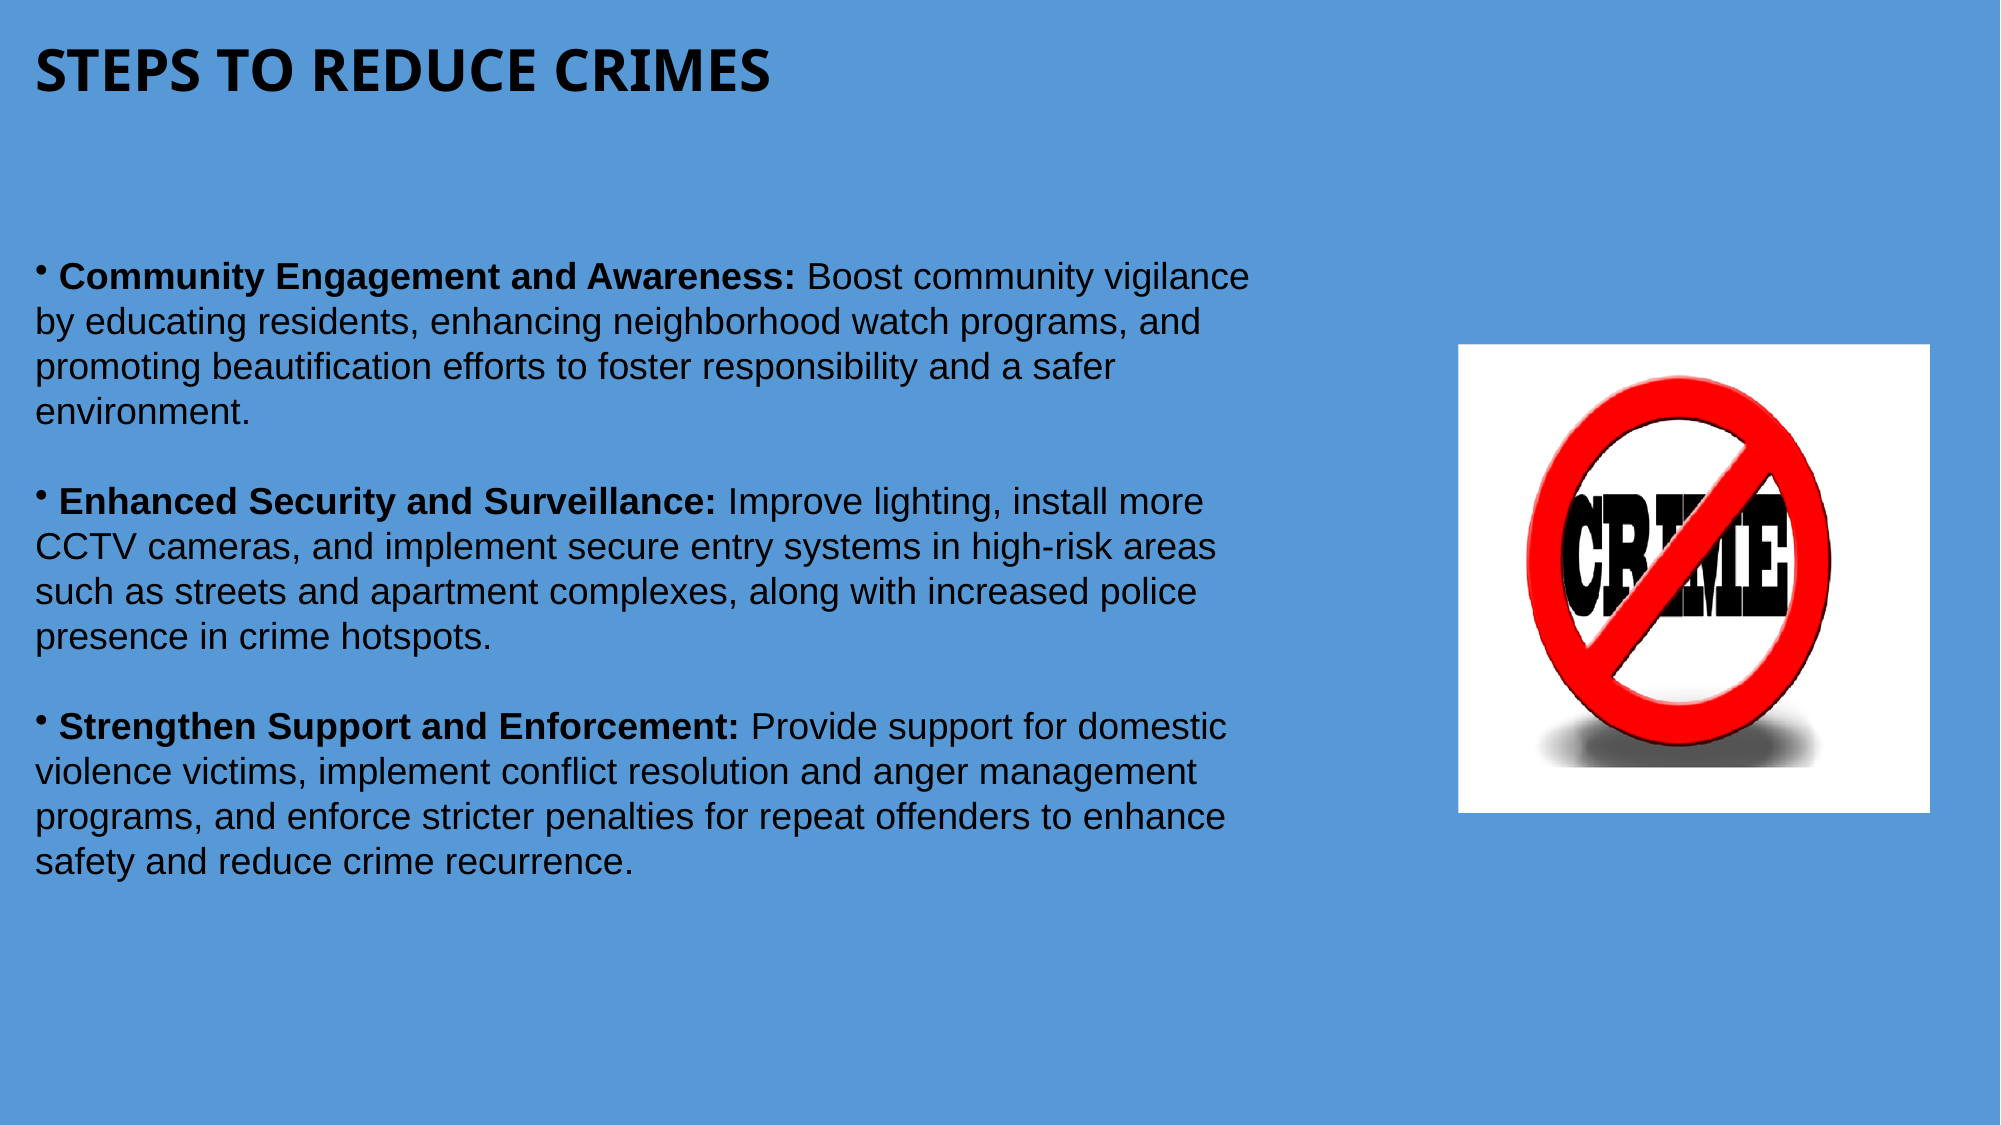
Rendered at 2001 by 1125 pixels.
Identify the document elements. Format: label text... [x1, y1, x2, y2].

picture [1458, 344, 1930, 813]
text_box Community Engagement and Awareness: Boost community vigilance by educating residents, enhancing neighborhood watch programs, and promoting beautification efforts to foster responsibility and a safer environment. Enhanced Security and Surveillance: Improve lighting, install more CCTV cameras, and implement secure entry systems in high-risk areas such as streets and apartment complexes, along with increased police presence in crime hotspots. Strengthen Support and Enforcement: Provide support for domestic violence victims, implement conflict resolution and anger management programs, and enforce stricter penalties for repeat offenders to enhance safety and reduce crime recurrence. [20, 244, 1304, 890]
text_box STEPS TO REDUCE CRIMES [20, 25, 889, 111]
